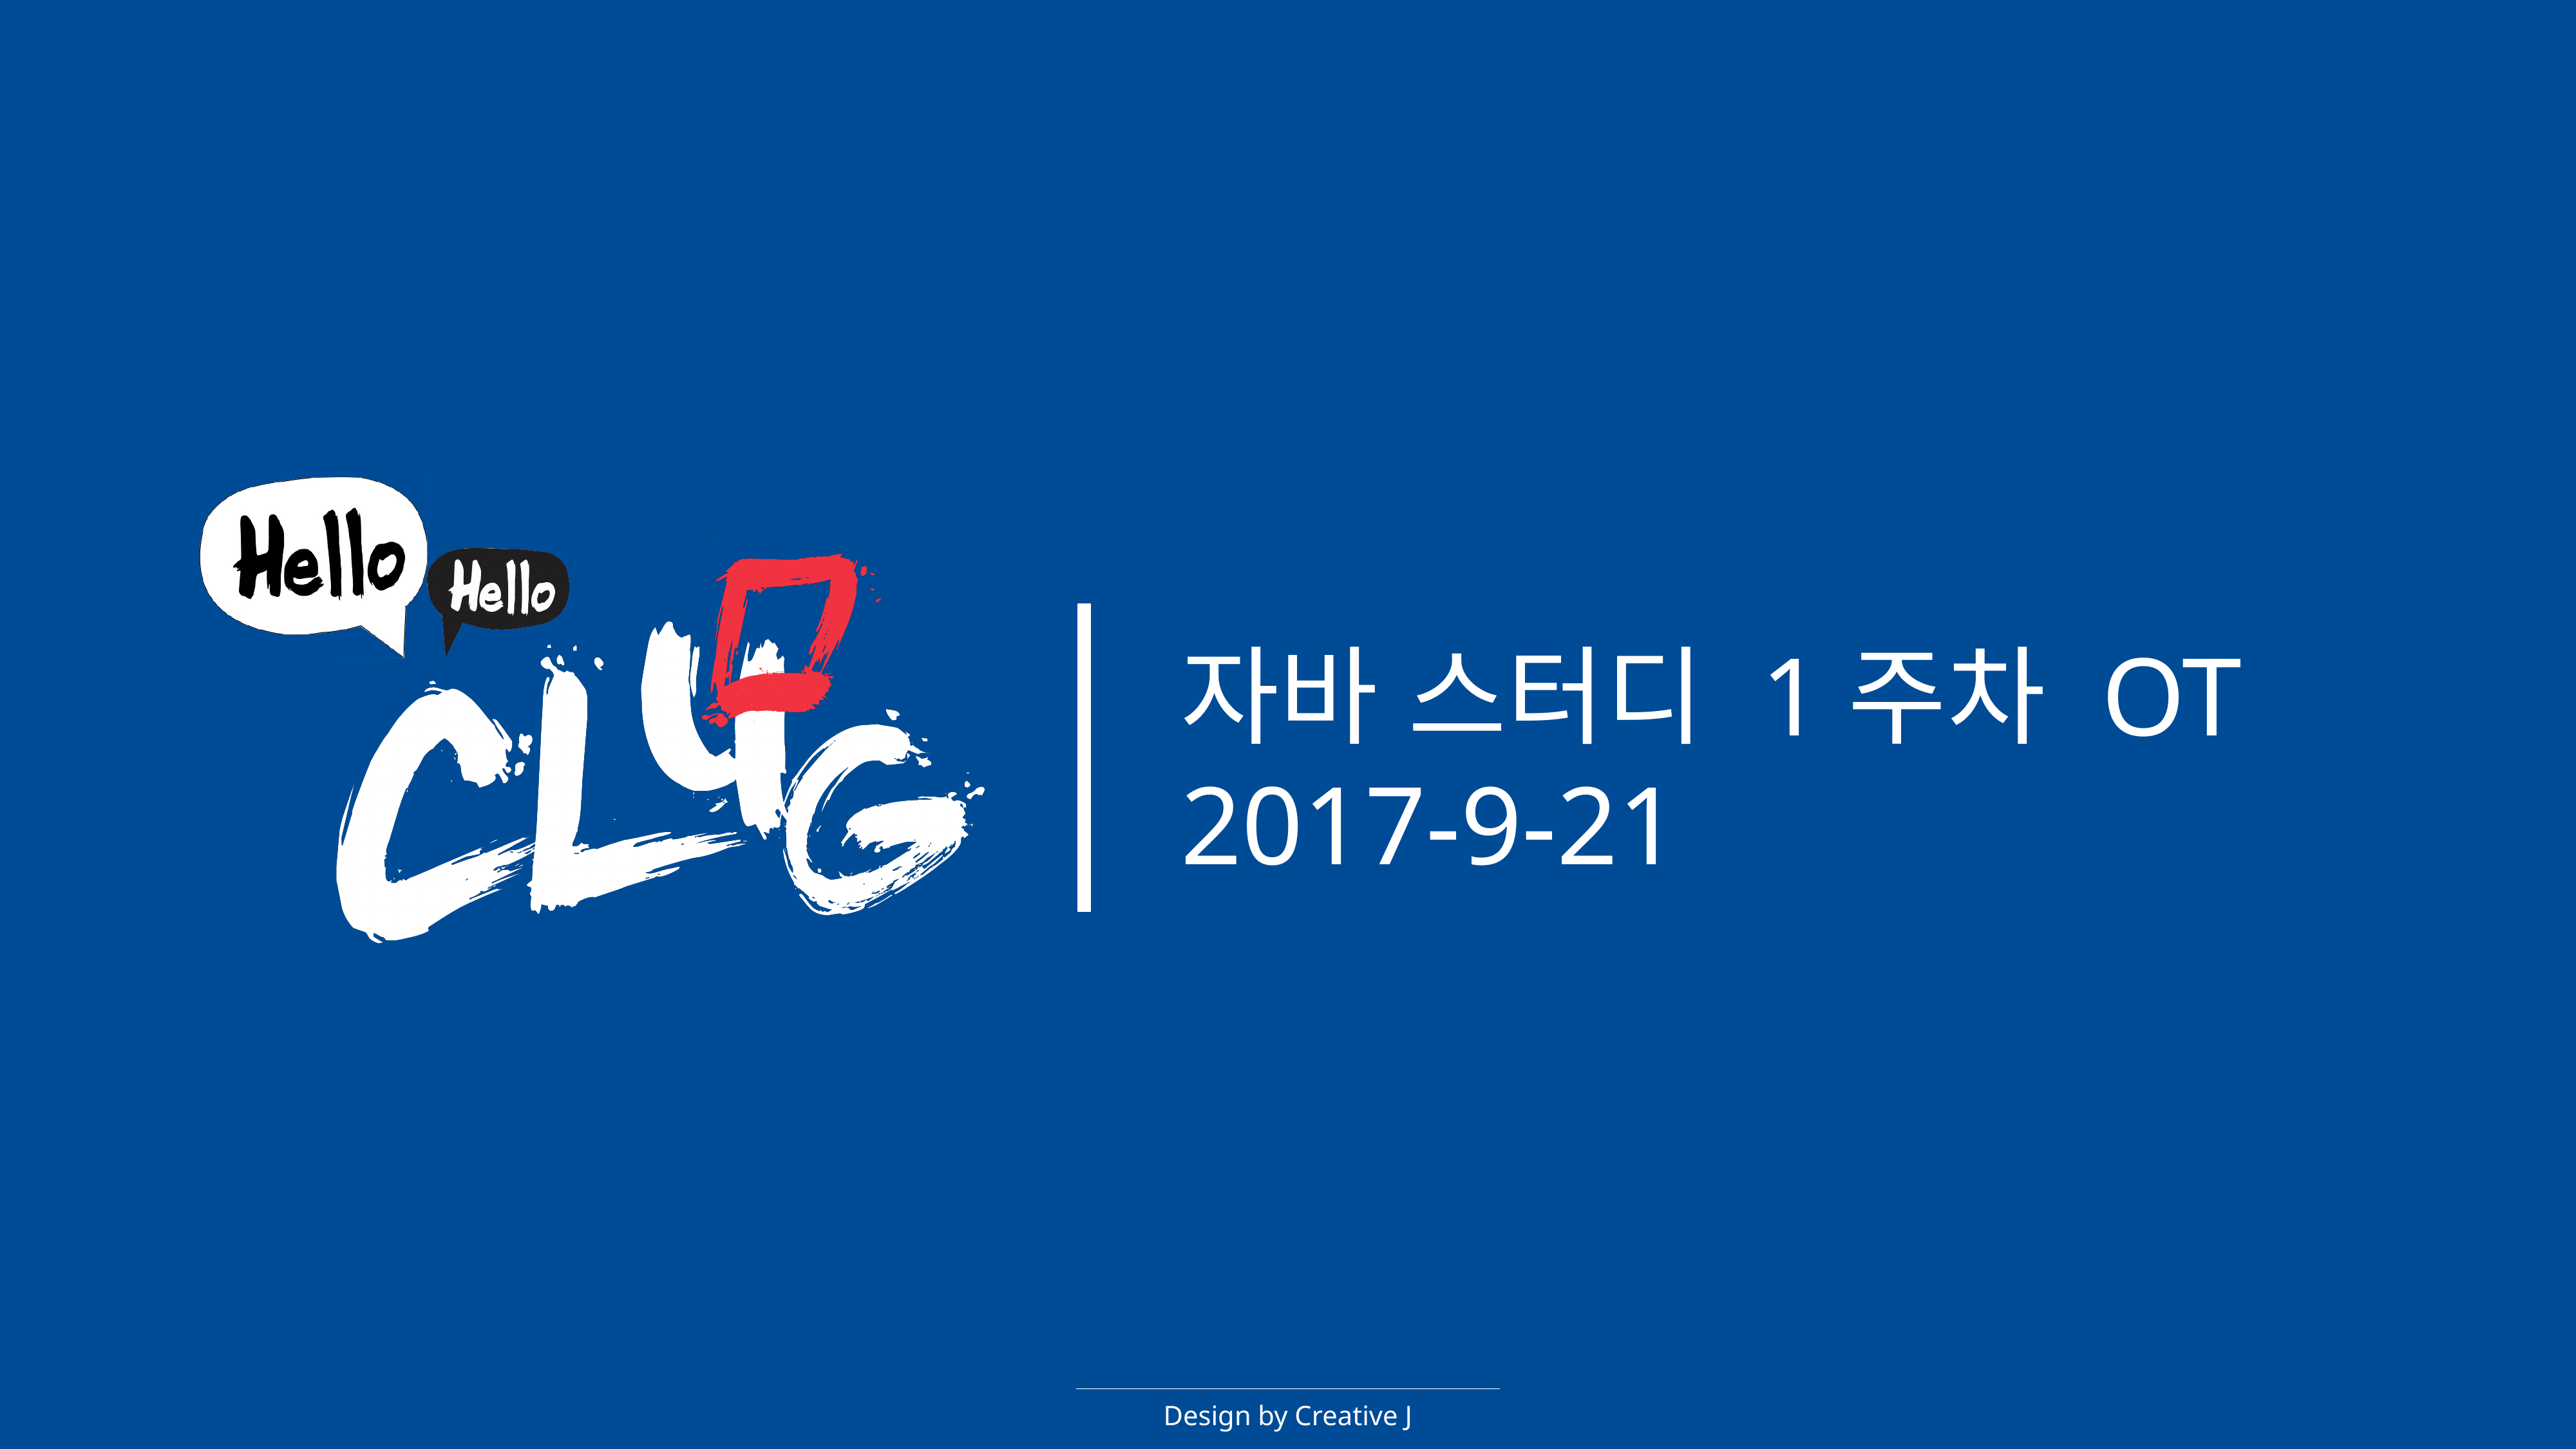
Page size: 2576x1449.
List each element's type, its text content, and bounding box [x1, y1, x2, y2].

text_box Design by Creative J [1159, 1394, 1417, 1435]
text_box 자바 스터디 1주차 OT 2017-9-21 [1177, 625, 2289, 891]
picture [198, 473, 992, 976]
